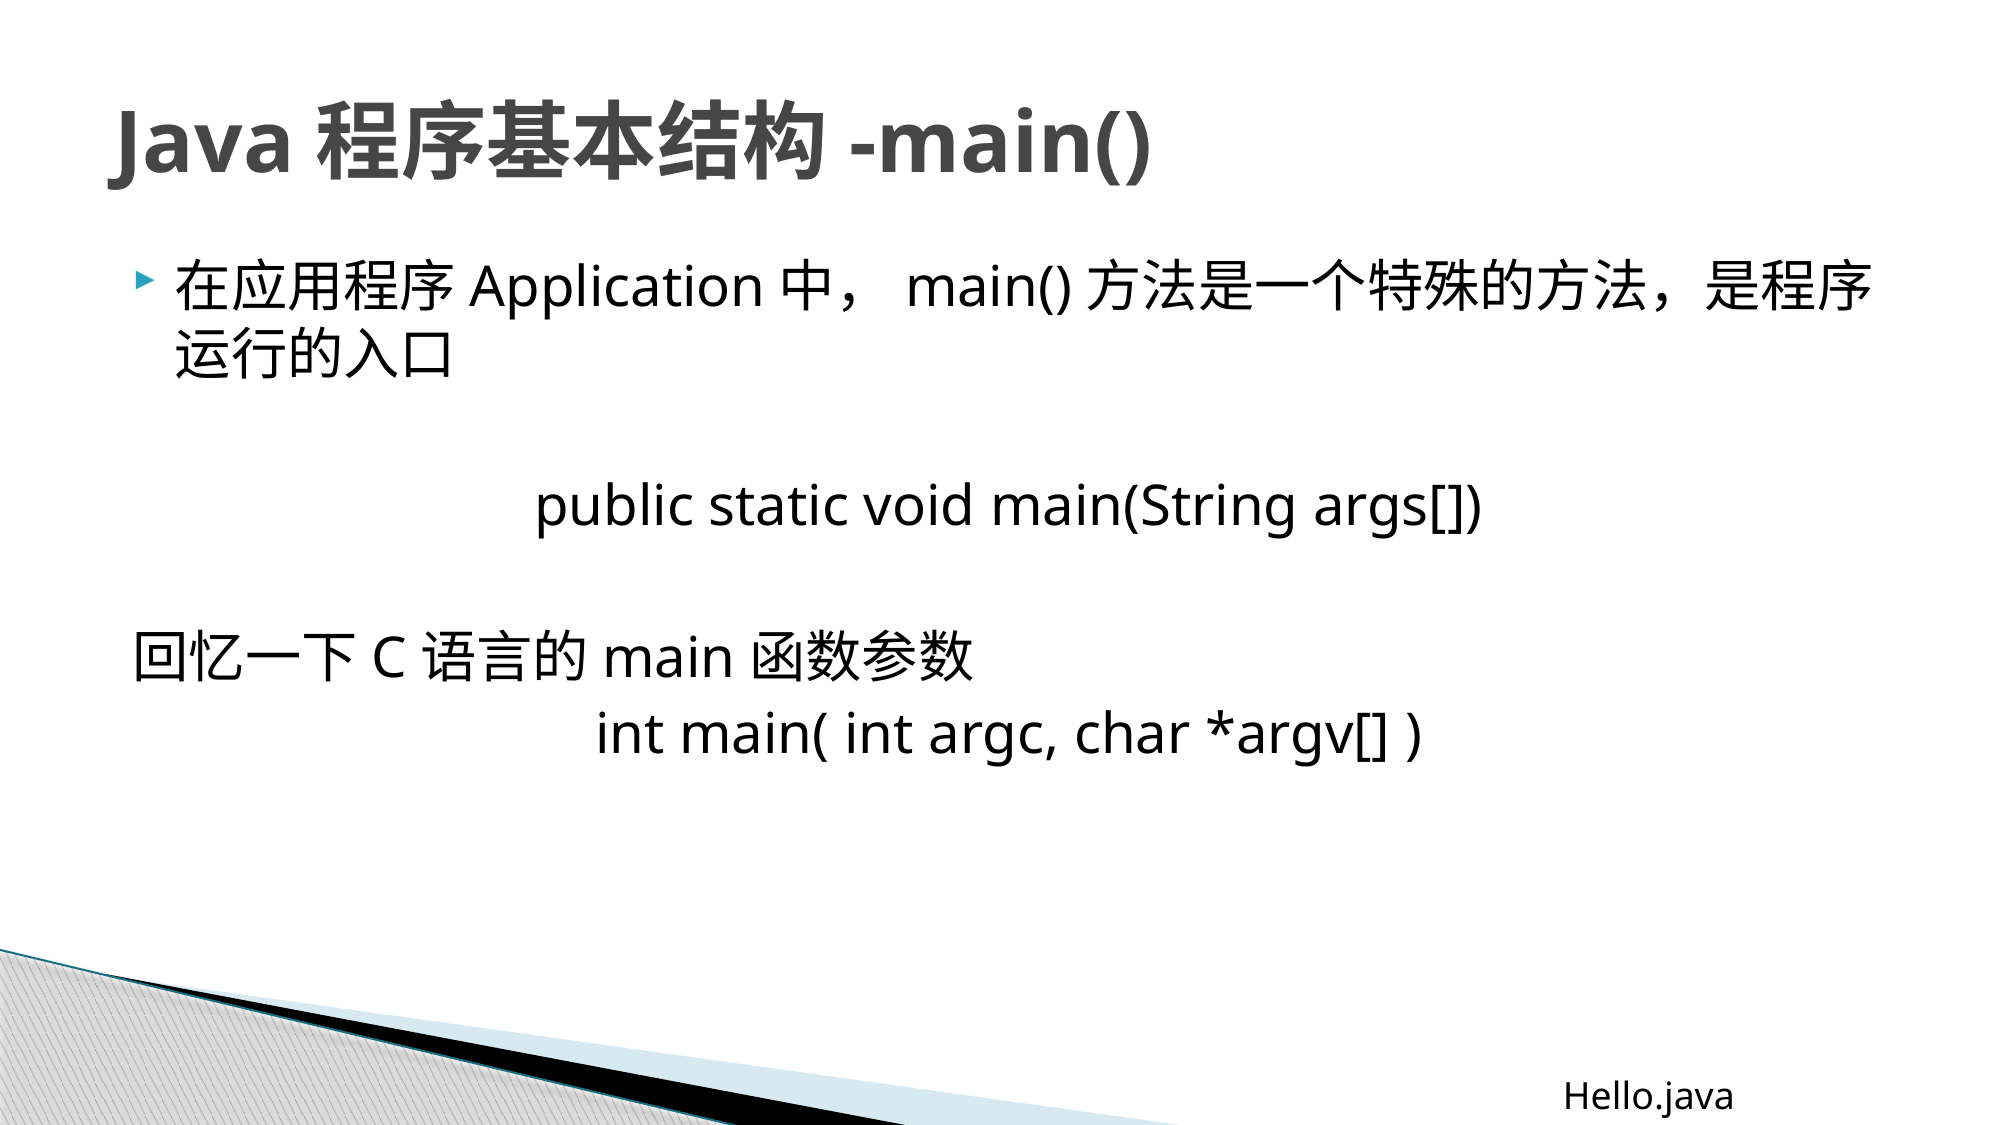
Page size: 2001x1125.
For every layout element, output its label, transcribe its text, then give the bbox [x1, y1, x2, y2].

list 在应用程序Application中，main()方法是一个特殊的方法，是程序运行的入口 public static void main(String args[]) 回忆一下C语言的main函数参数 int main( int argc, char *argv[] ) [99, 243, 1900, 986]
title Java程序基本结构-main() [99, 45, 1900, 233]
text_box Hello.java [1548, 1064, 1750, 1125]
